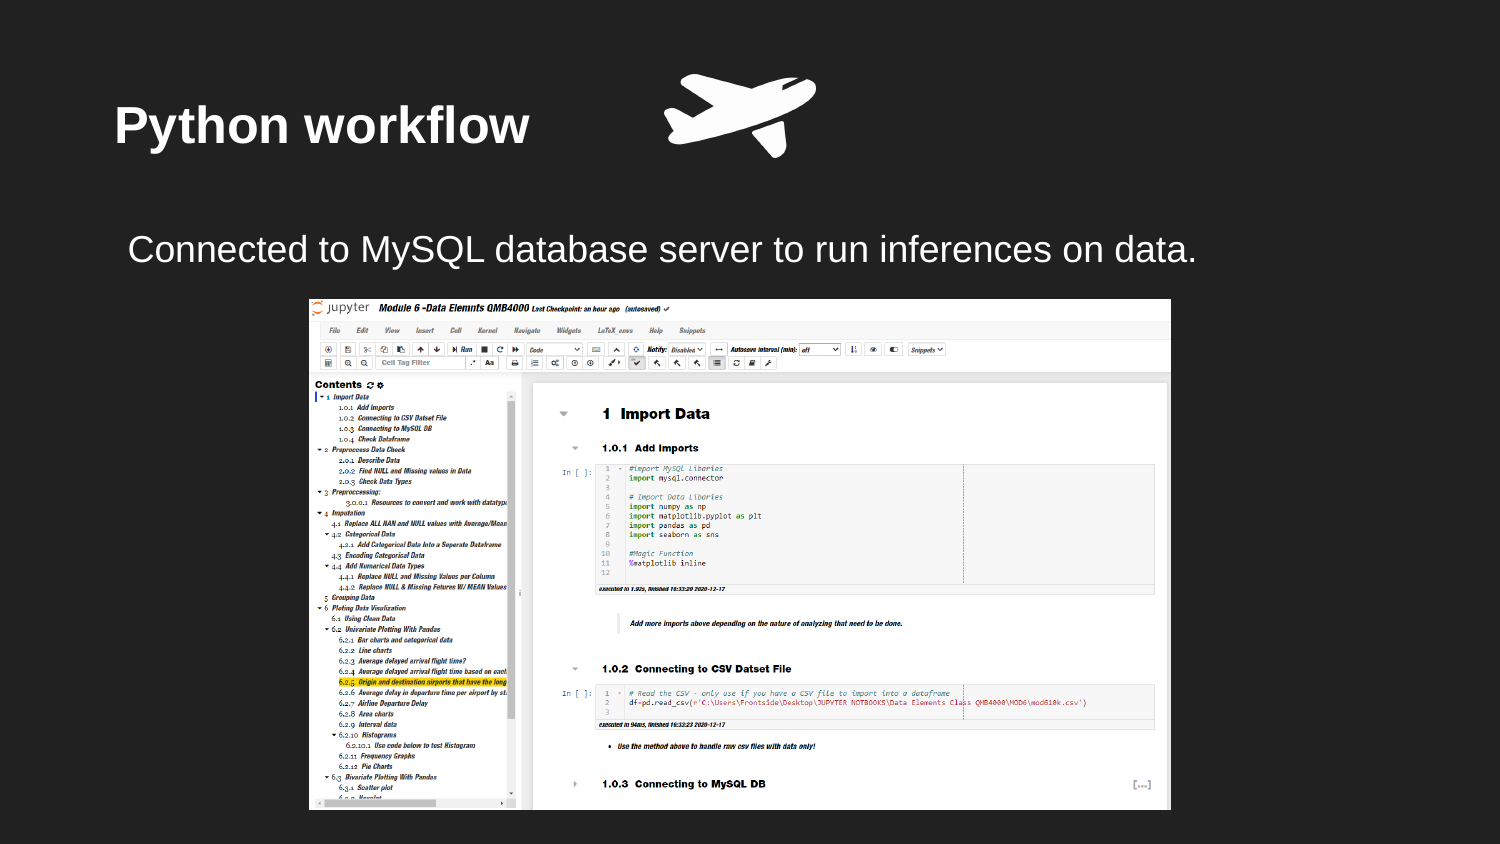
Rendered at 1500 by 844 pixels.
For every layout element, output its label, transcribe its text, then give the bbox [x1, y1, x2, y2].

title Python workflow [103, 44, 1397, 208]
picture [664, 74, 817, 158]
picture [309, 299, 1171, 811]
list Connected to MySQL database server to run inferences on data. [93, 224, 1388, 760]
